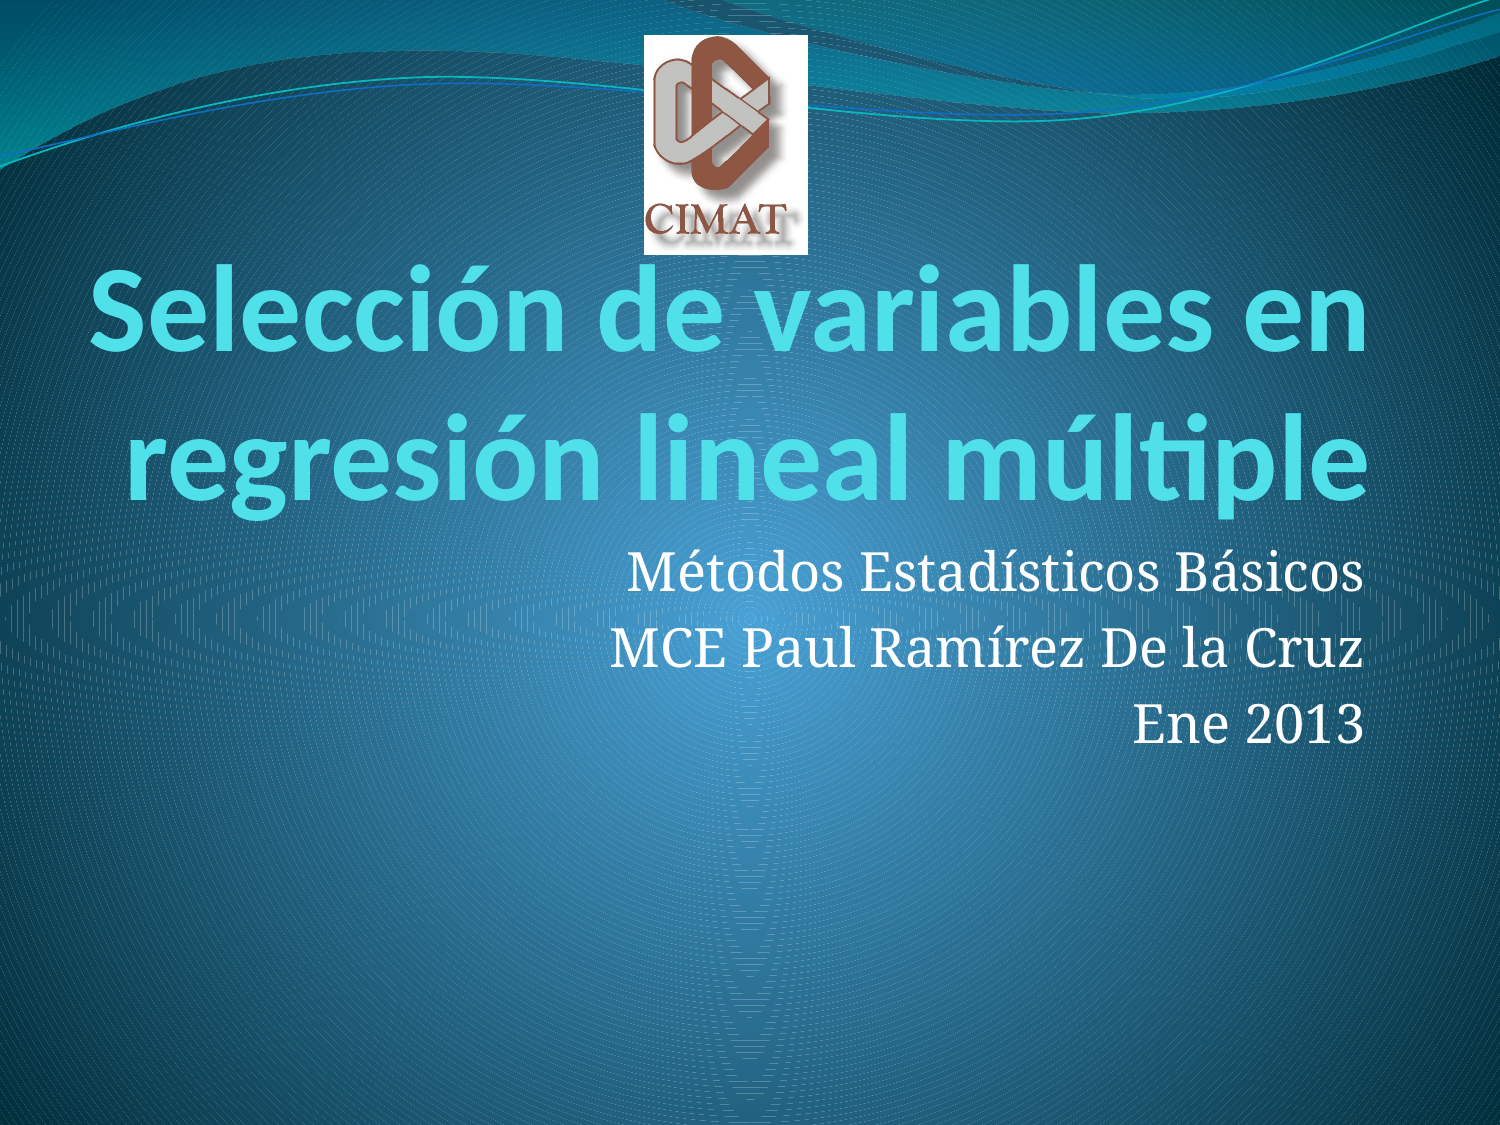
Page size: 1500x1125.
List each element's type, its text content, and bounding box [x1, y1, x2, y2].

subtitle Métodos Estadísticos Básicos MCE Paul Ramírez De la Cruz Ene 2013 [87, 529, 1376, 818]
picture [644, 35, 808, 224]
title Selección de variables en regresión lineal múltiple [87, 224, 1376, 525]
